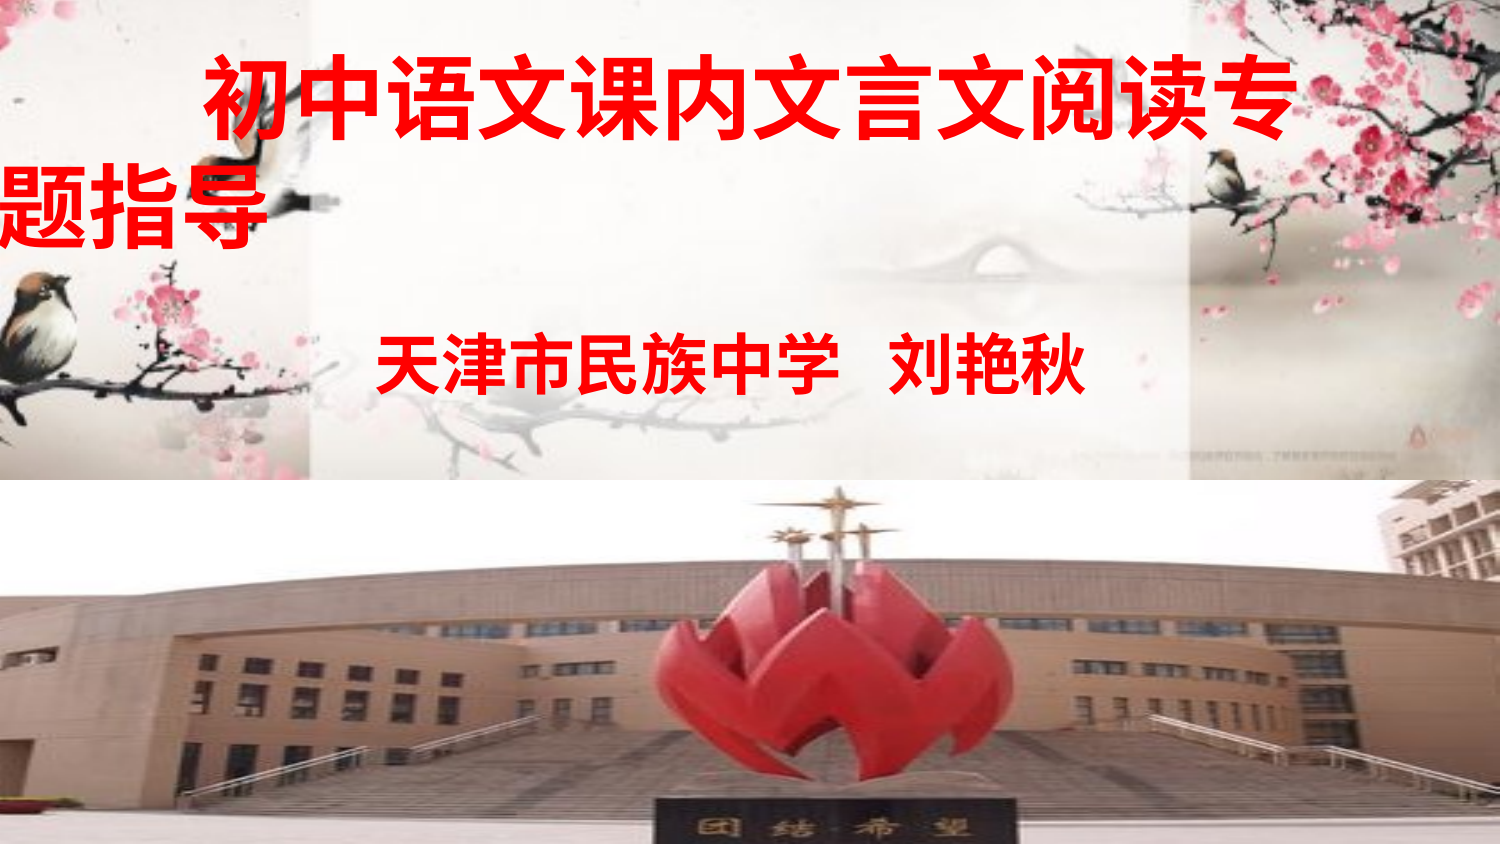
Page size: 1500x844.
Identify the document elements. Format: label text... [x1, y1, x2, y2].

text_box 初中语文课内文言文阅读专题指导 [0, 87, 1389, 213]
text_box 天津市民族中学 刘艳秋 [360, 315, 1176, 411]
picture [0, 0, 1500, 844]
